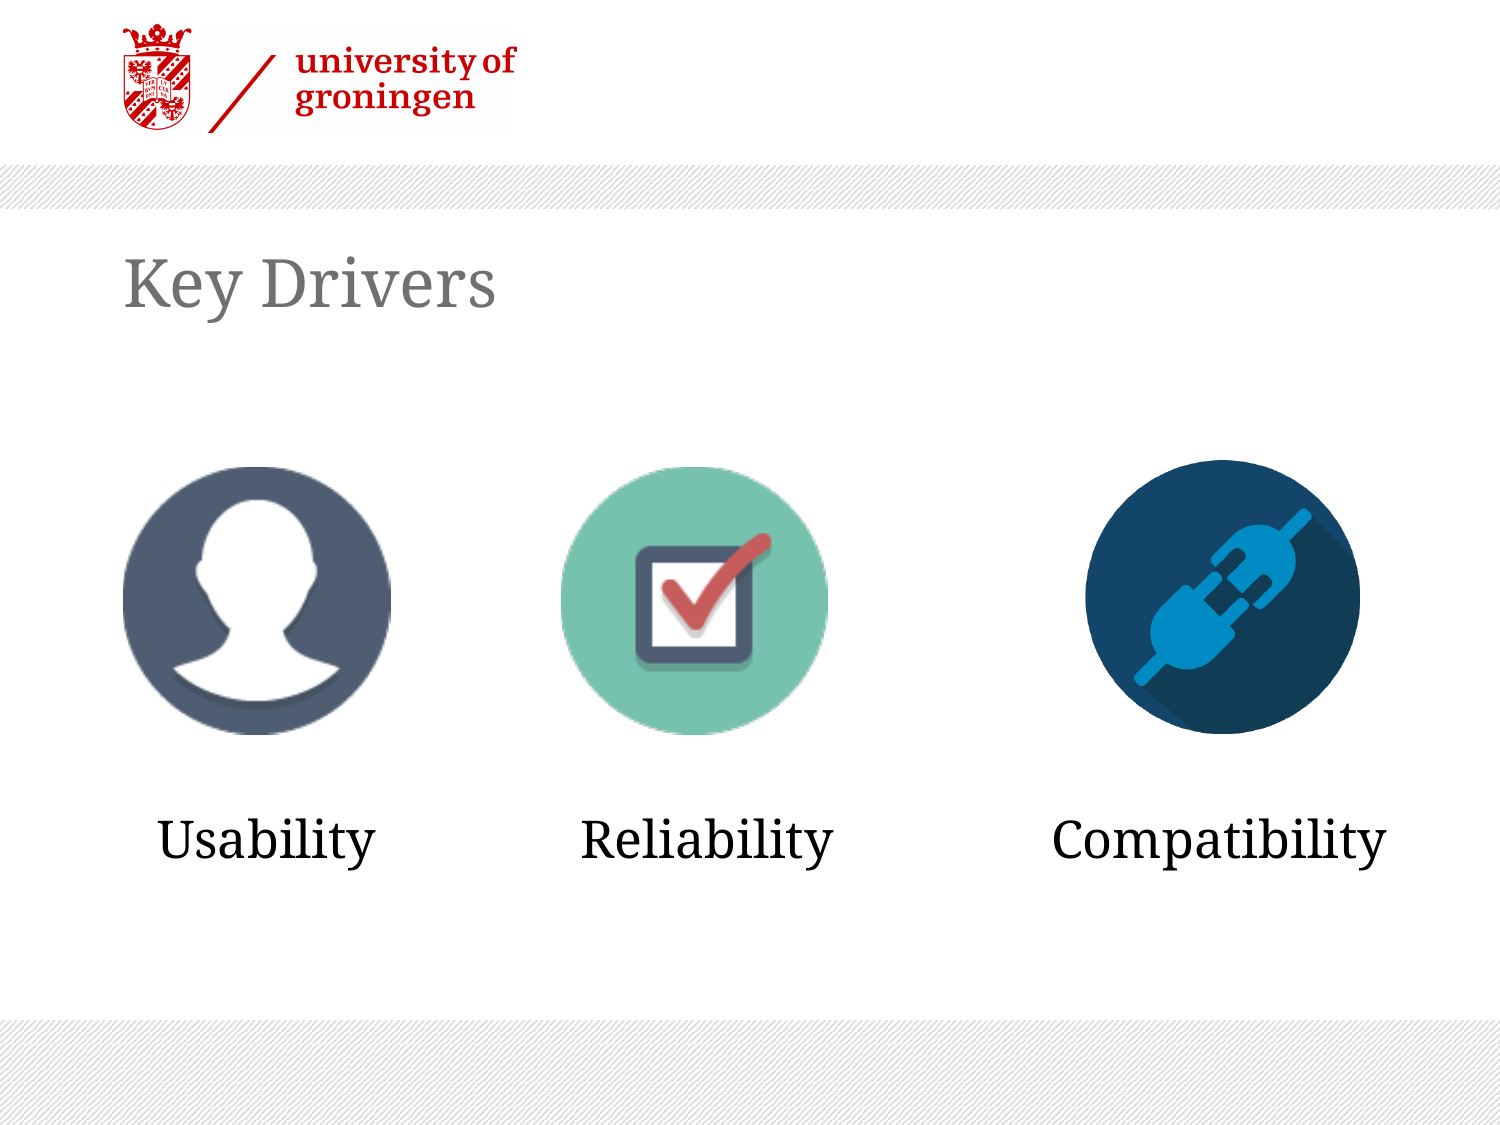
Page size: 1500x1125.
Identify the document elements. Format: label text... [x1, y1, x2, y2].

picture [123, 467, 391, 735]
picture [0, 165, 1500, 209]
text_box Reliability [565, 798, 849, 876]
text_box Compatibility [1036, 798, 1403, 876]
text_box Usability [142, 798, 392, 876]
picture [123, 24, 517, 133]
picture [0, 1020, 1500, 1125]
title Key Drivers [123, 240, 1425, 348]
picture [560, 467, 828, 735]
picture [1080, 455, 1365, 739]
